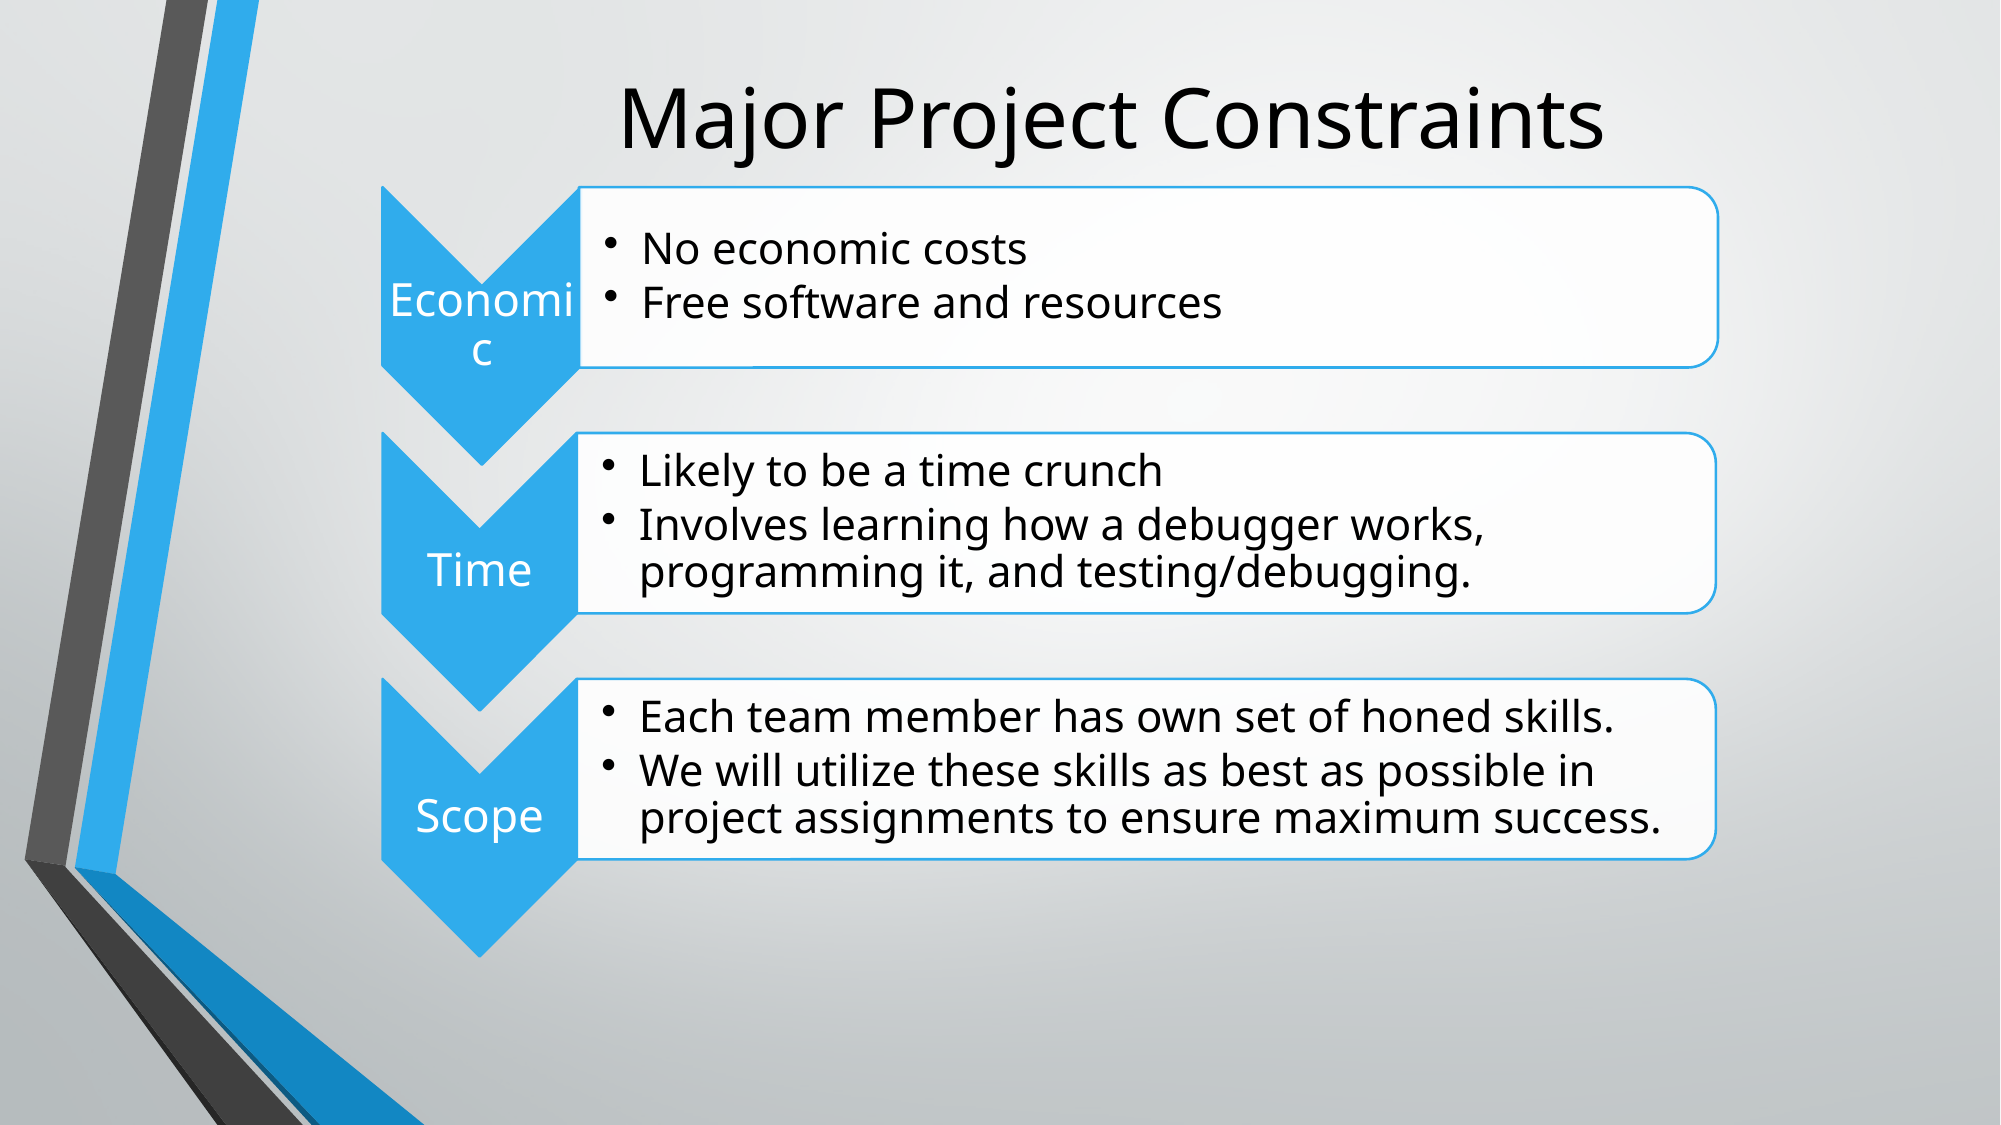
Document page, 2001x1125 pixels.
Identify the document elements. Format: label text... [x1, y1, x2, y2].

title Major Project Constraints [290, 20, 1935, 210]
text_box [383, 185, 1718, 958]
